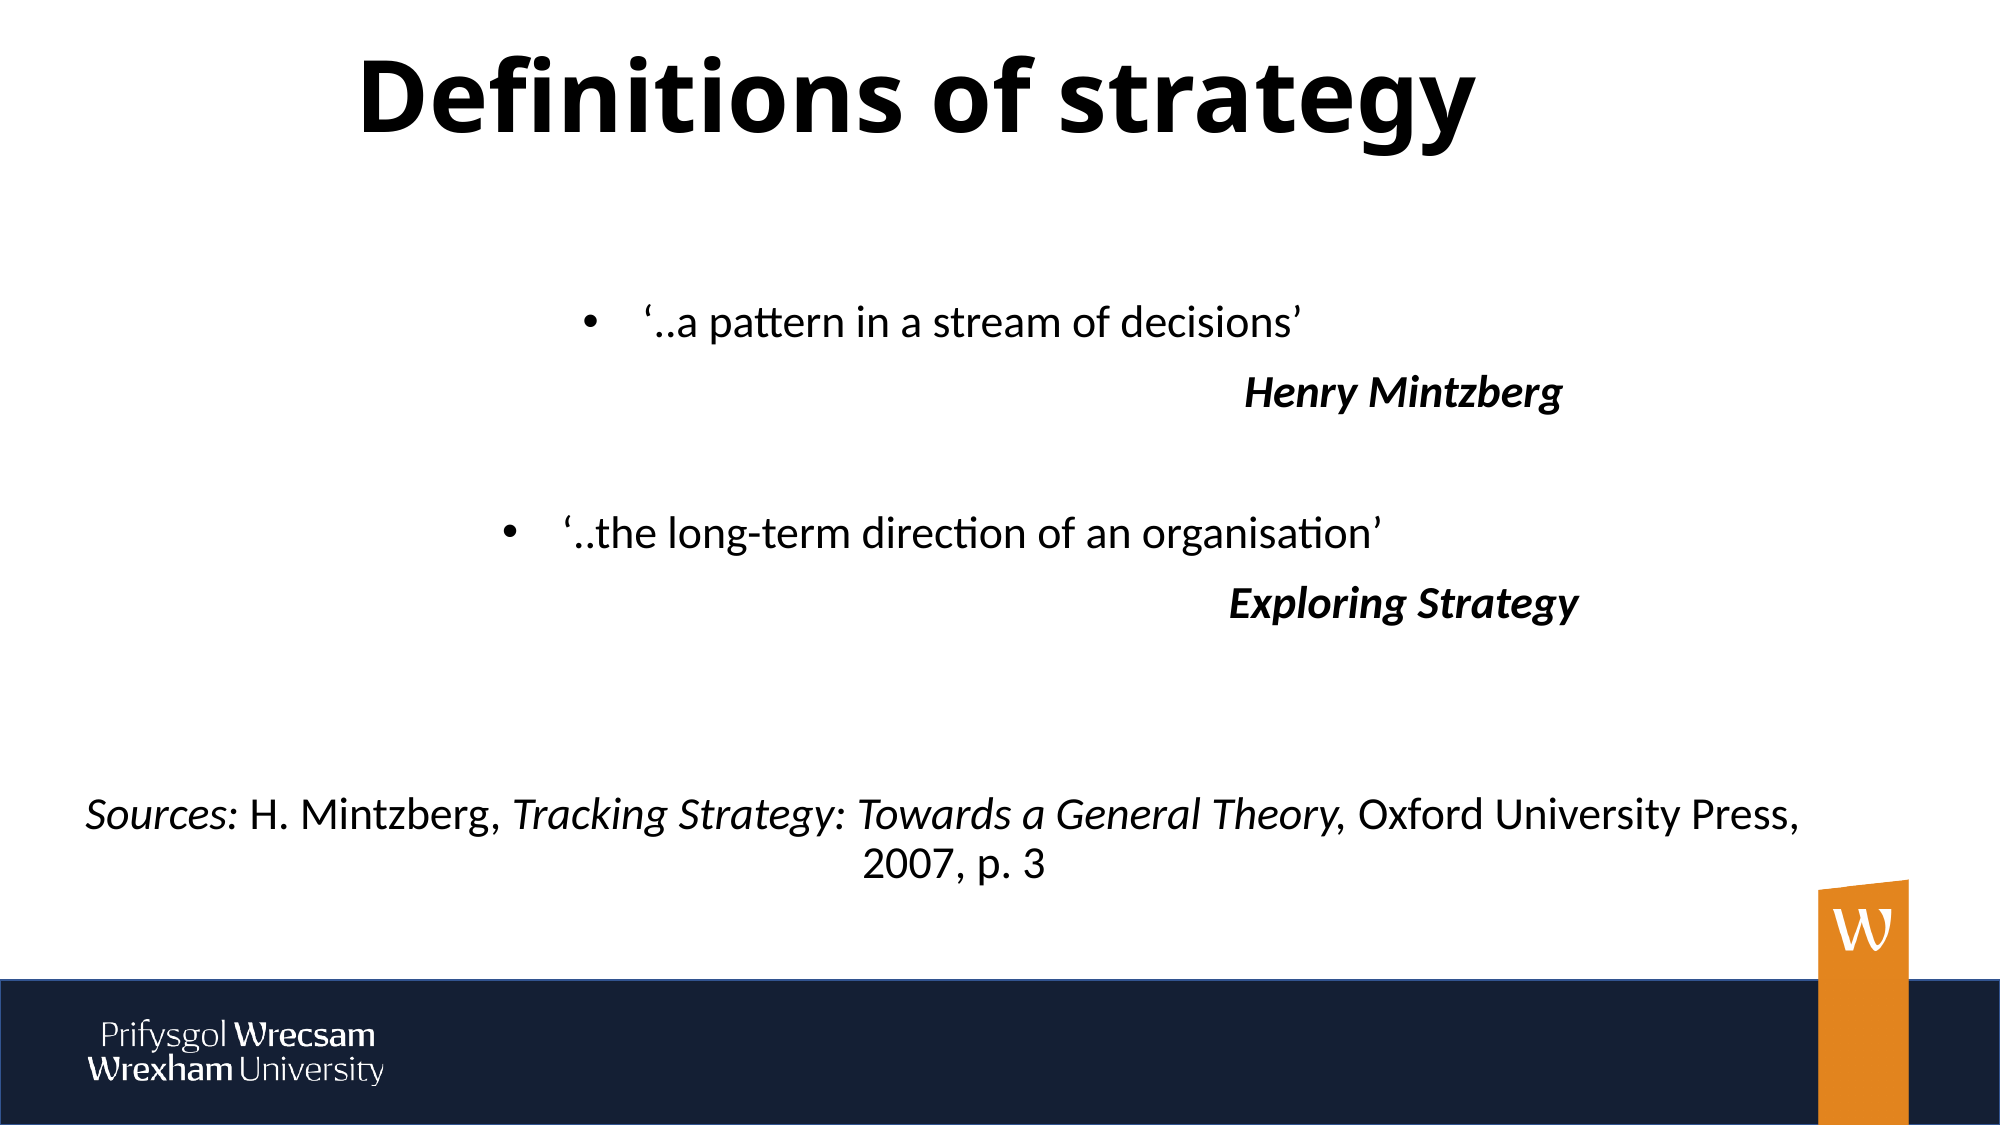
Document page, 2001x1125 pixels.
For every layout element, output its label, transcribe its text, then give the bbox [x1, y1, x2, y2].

text_box ‘..a pattern in a stream of decisions’ Henry Mintzberg ‘..the long-term direction of an organisation’ Exploring Strategy Sources: H. Mintzberg, Tracking Strategy: Towards a General Theory, Oxford University Press, 2007, p. 3 [62, 164, 1824, 1023]
text_box [0, 979, 1818, 1125]
text_box Definitions of strategy [338, 38, 1522, 163]
picture [1818, 879, 1909, 1125]
text_box [1909, 979, 2000, 1125]
picture [87, 1019, 384, 1086]
